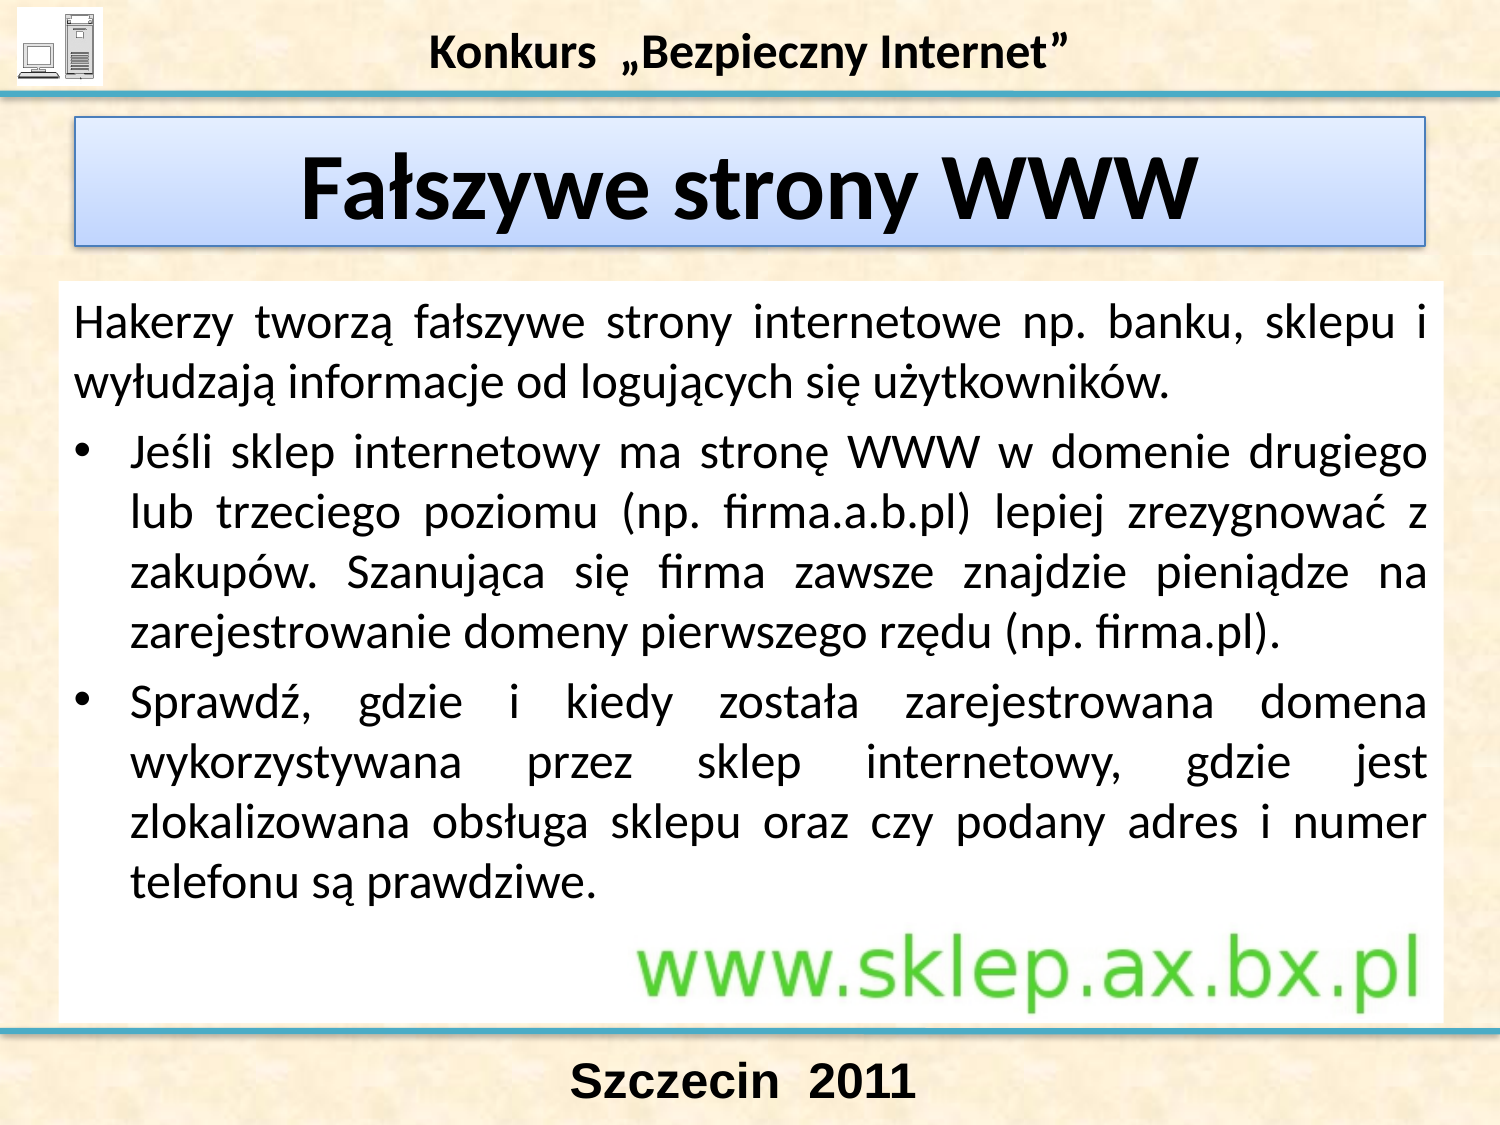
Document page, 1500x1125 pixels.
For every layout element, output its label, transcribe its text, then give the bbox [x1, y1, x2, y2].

picture [0, 97, 1500, 1028]
list Hakerzy tworzą fałszywe strony internetowe np. banku, sklepu i wyłudzają informacje od logujących się użytkowników. Jeśli sklep internetowy ma stronę WWW w domenie drugiego lub trzeciego poziomu (np. firma.a.b.pl) lepiej zrezygnować z zakupów. Szanująca się firma zawsze znajdzie pieniądze na zarejestrowanie domeny pierwszego rzędu (np. firma.pl). Sprawdź, gdzie i kiedy została zarejestrowana domena wykorzystywana przez sklep internetowy, gdzie jest zlokalizowana obsługa sklepu oraz czy podany adres i numer telefonu są prawdziwe. [56, 279, 1446, 1025]
picture [0, 1035, 1500, 1125]
title Fałszywe strony WWW [74, 116, 1426, 247]
text_box Szczecin 2011 [513, 1040, 973, 1116]
picture [0, 0, 1500, 90]
